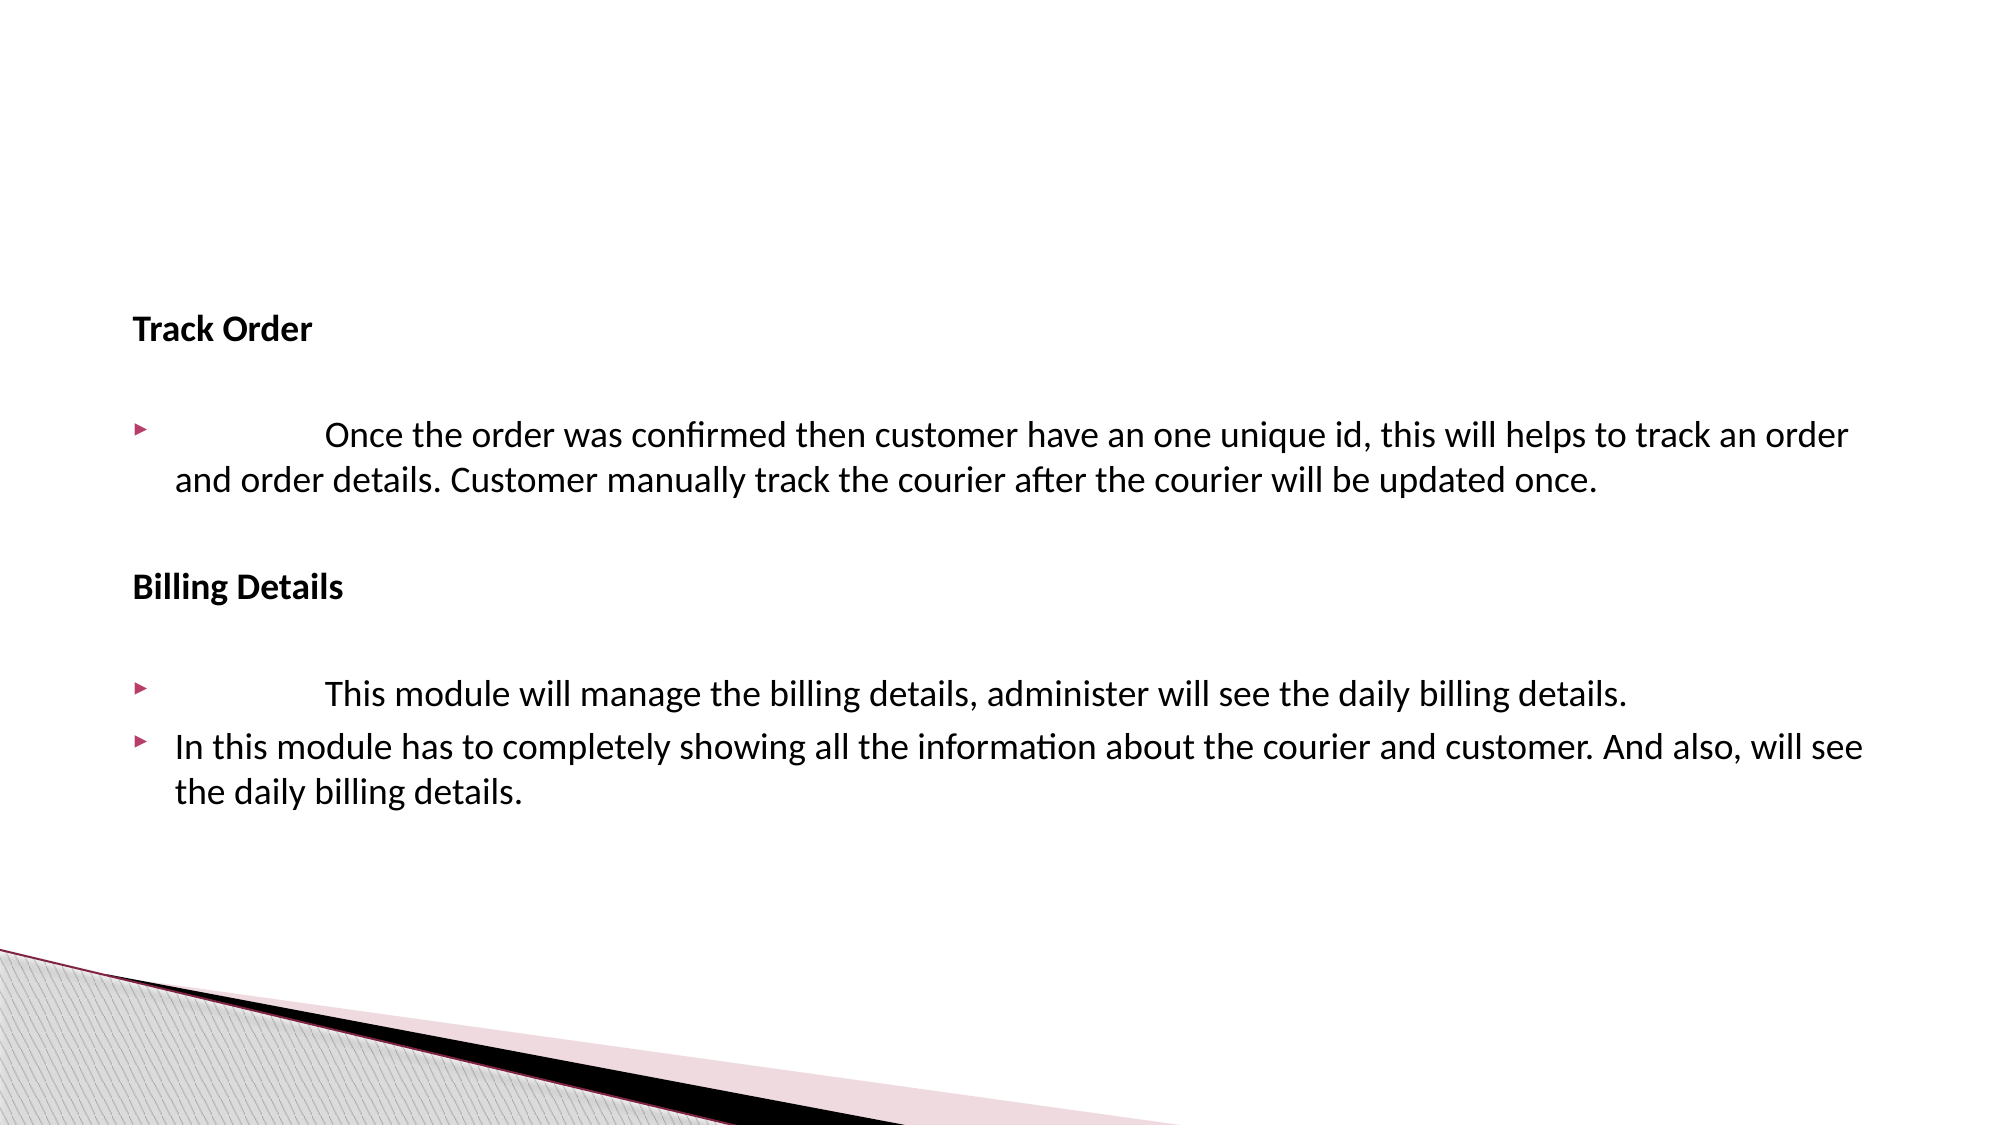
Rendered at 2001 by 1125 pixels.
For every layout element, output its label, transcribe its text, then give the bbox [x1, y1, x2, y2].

list Track Order Once the order was confirmed then customer have an one unique id, this will helps to track an order and order details. Customer manually track the courier after the courier will be updated once. Billing Details This module will manage the billing details, administer will see the daily billing details. In this module has to completely showing all the information about the courier and customer. And also, will see the daily billing details. [99, 243, 1900, 986]
